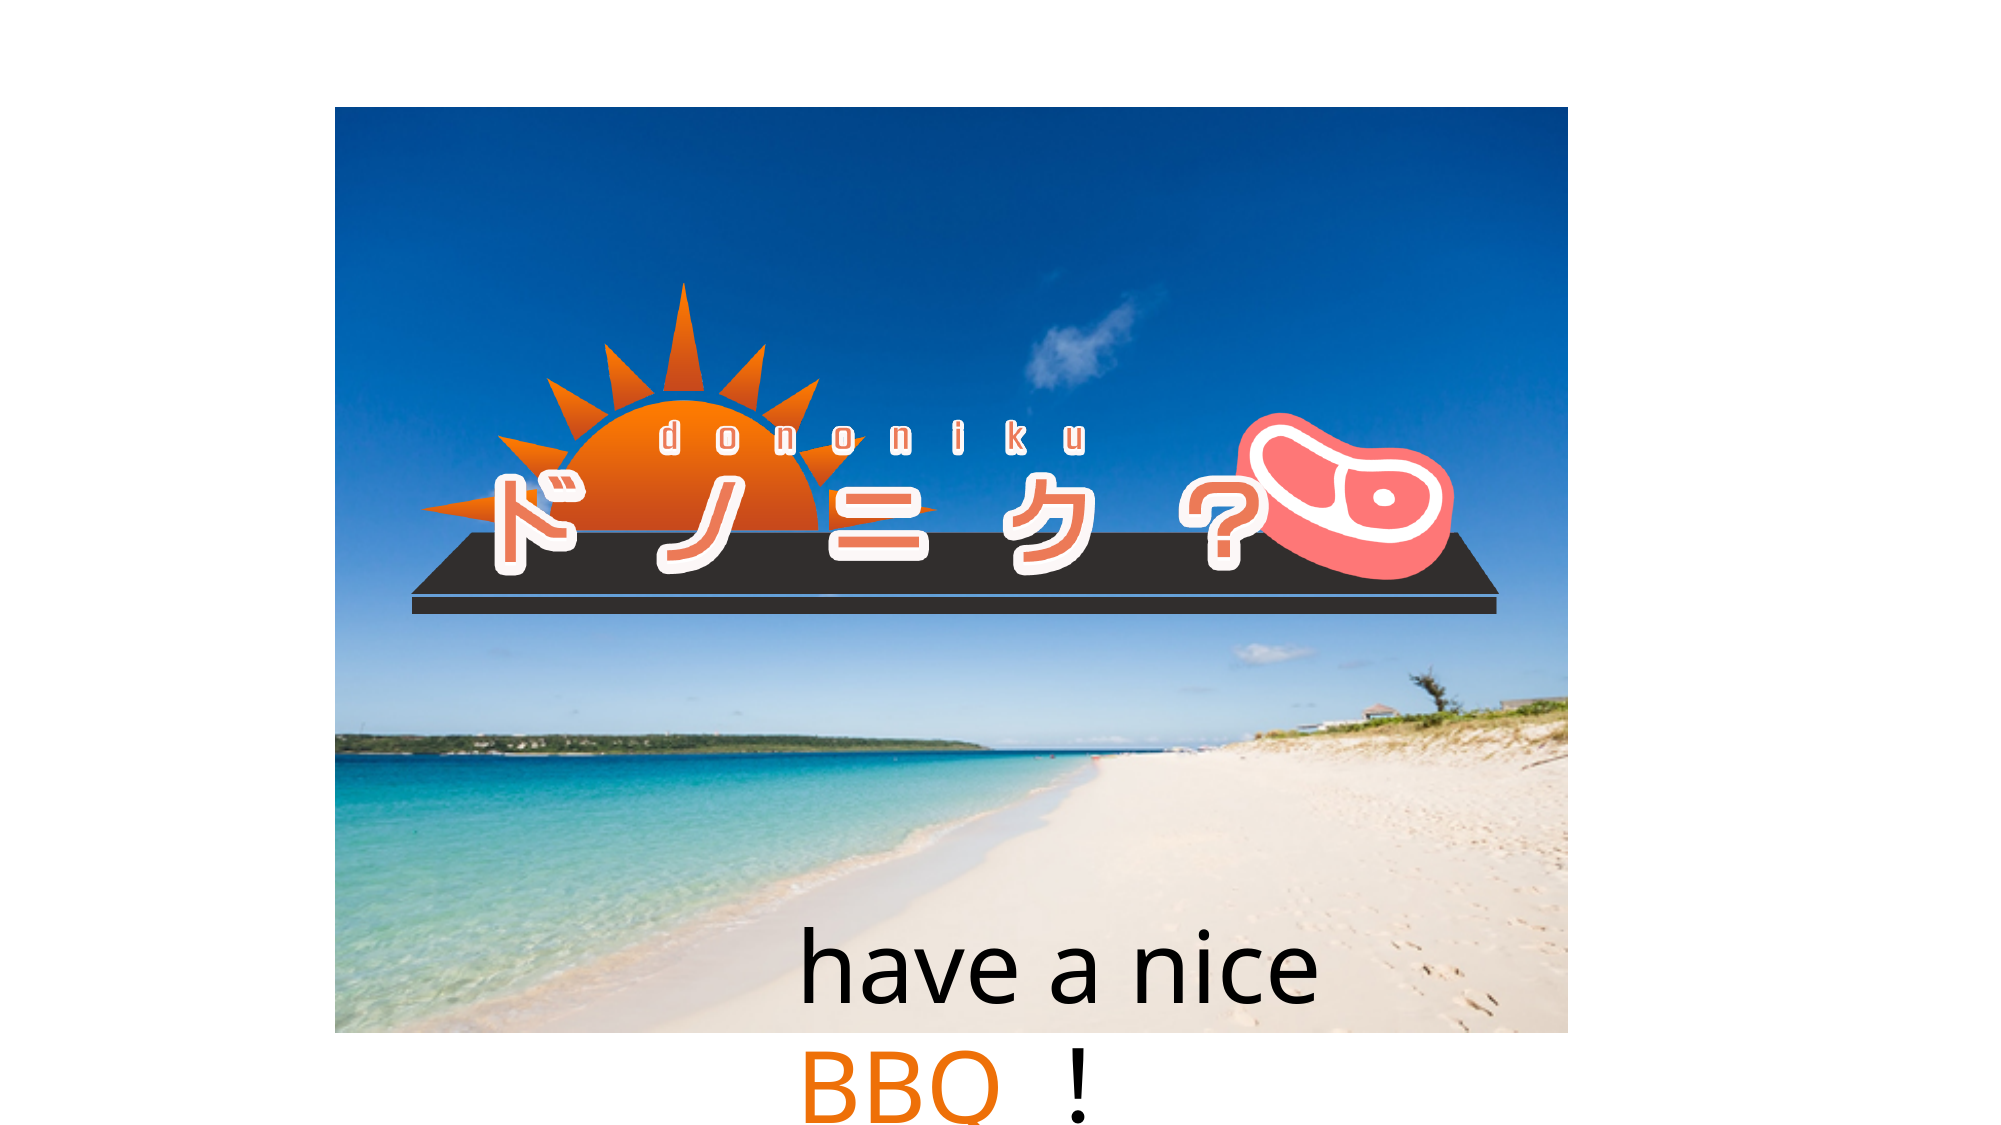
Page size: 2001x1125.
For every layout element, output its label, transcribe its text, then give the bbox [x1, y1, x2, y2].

picture [335, 107, 1569, 1033]
text_box have a nice BBQ！ [782, 895, 1654, 1125]
